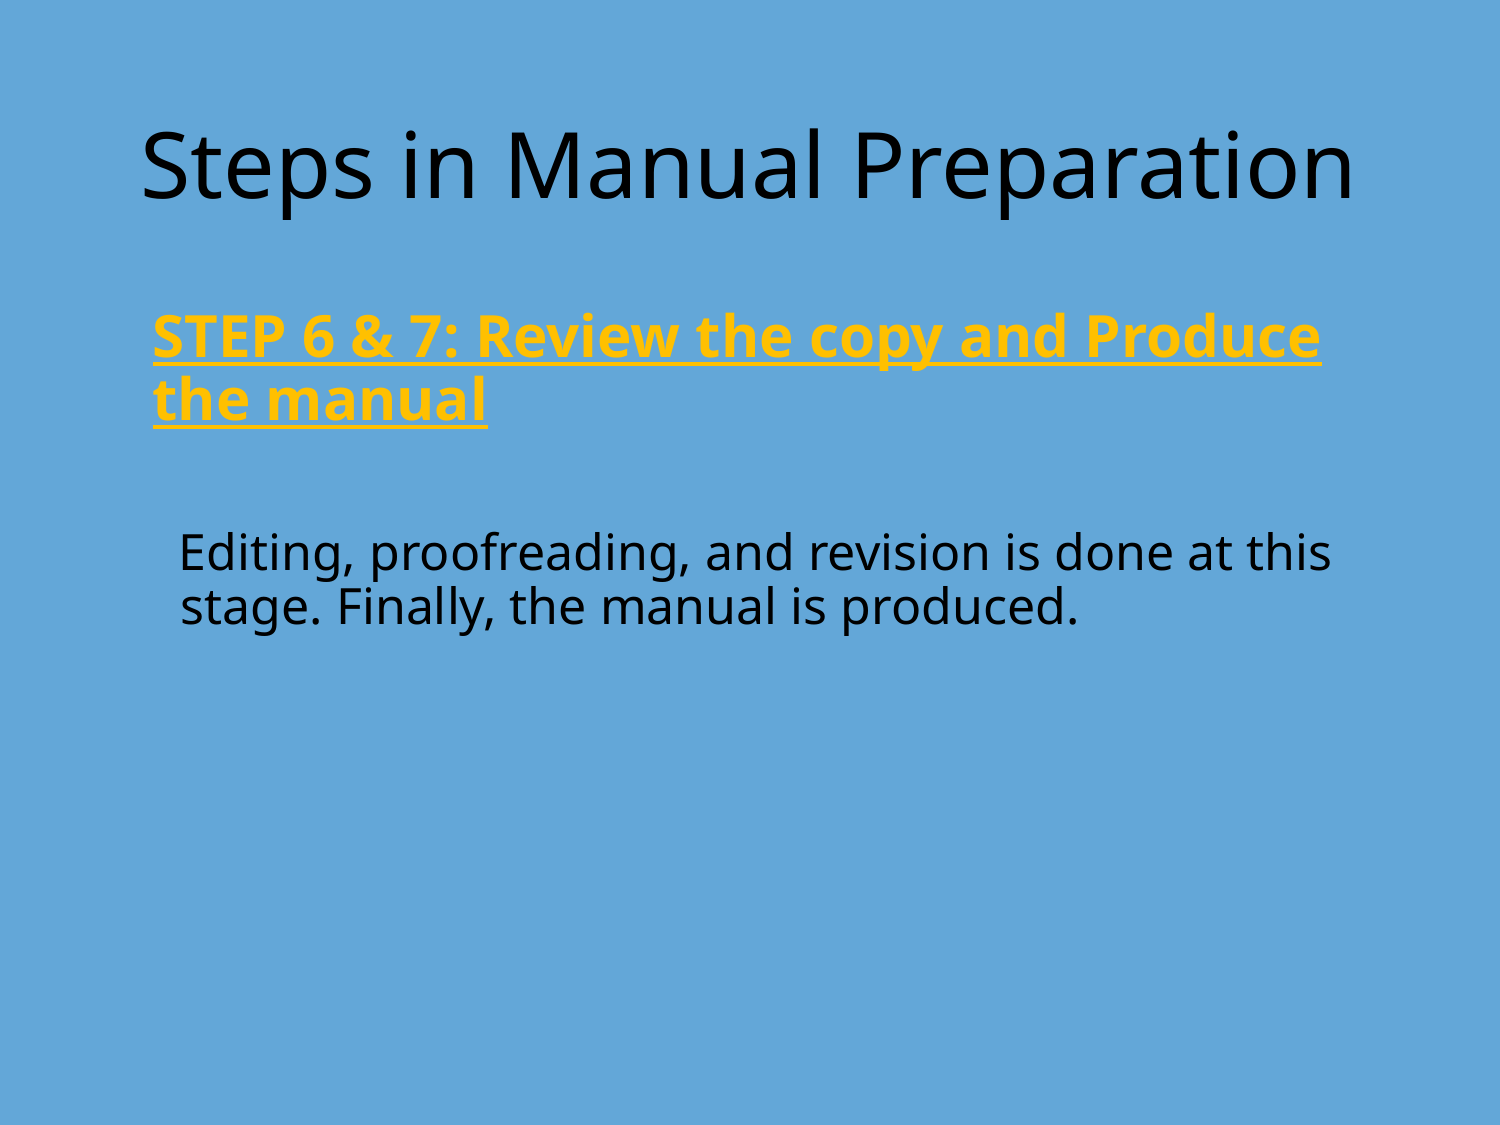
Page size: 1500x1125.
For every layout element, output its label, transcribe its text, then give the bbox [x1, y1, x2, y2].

list STEP 6 & 7: Review the copy and Produce the manual Editing, proofreading, and revision is done at this stage. Finally, the manual is produced. [137, 299, 1397, 1014]
title Steps in Manual Preparation [103, 59, 1397, 278]
